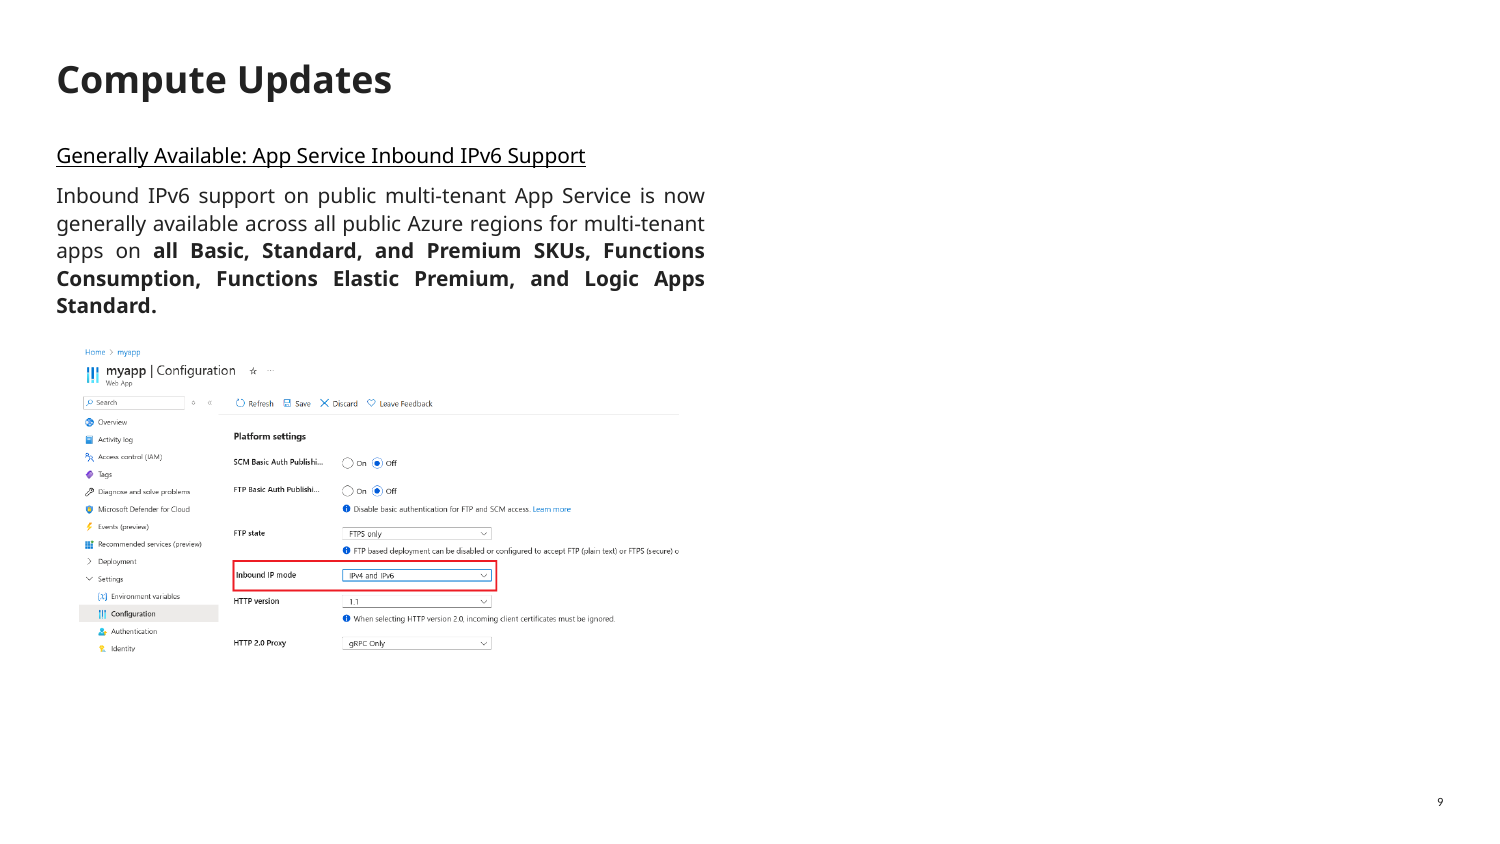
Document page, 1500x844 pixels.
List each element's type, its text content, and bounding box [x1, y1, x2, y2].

list Generally Available: App Service Inbound IPv6 Support Inbound IPv6 support on public multi-tenant App Service is now generally available across all public Azure regions for multi-tenant apps on all Basic, Standard, and Premium SKUs, Functions Consumption, Functions Elastic Premium, and Logic Apps Standard. [56, 140, 706, 318]
title Compute Updates [56, 56, 1444, 113]
picture [79, 344, 679, 652]
